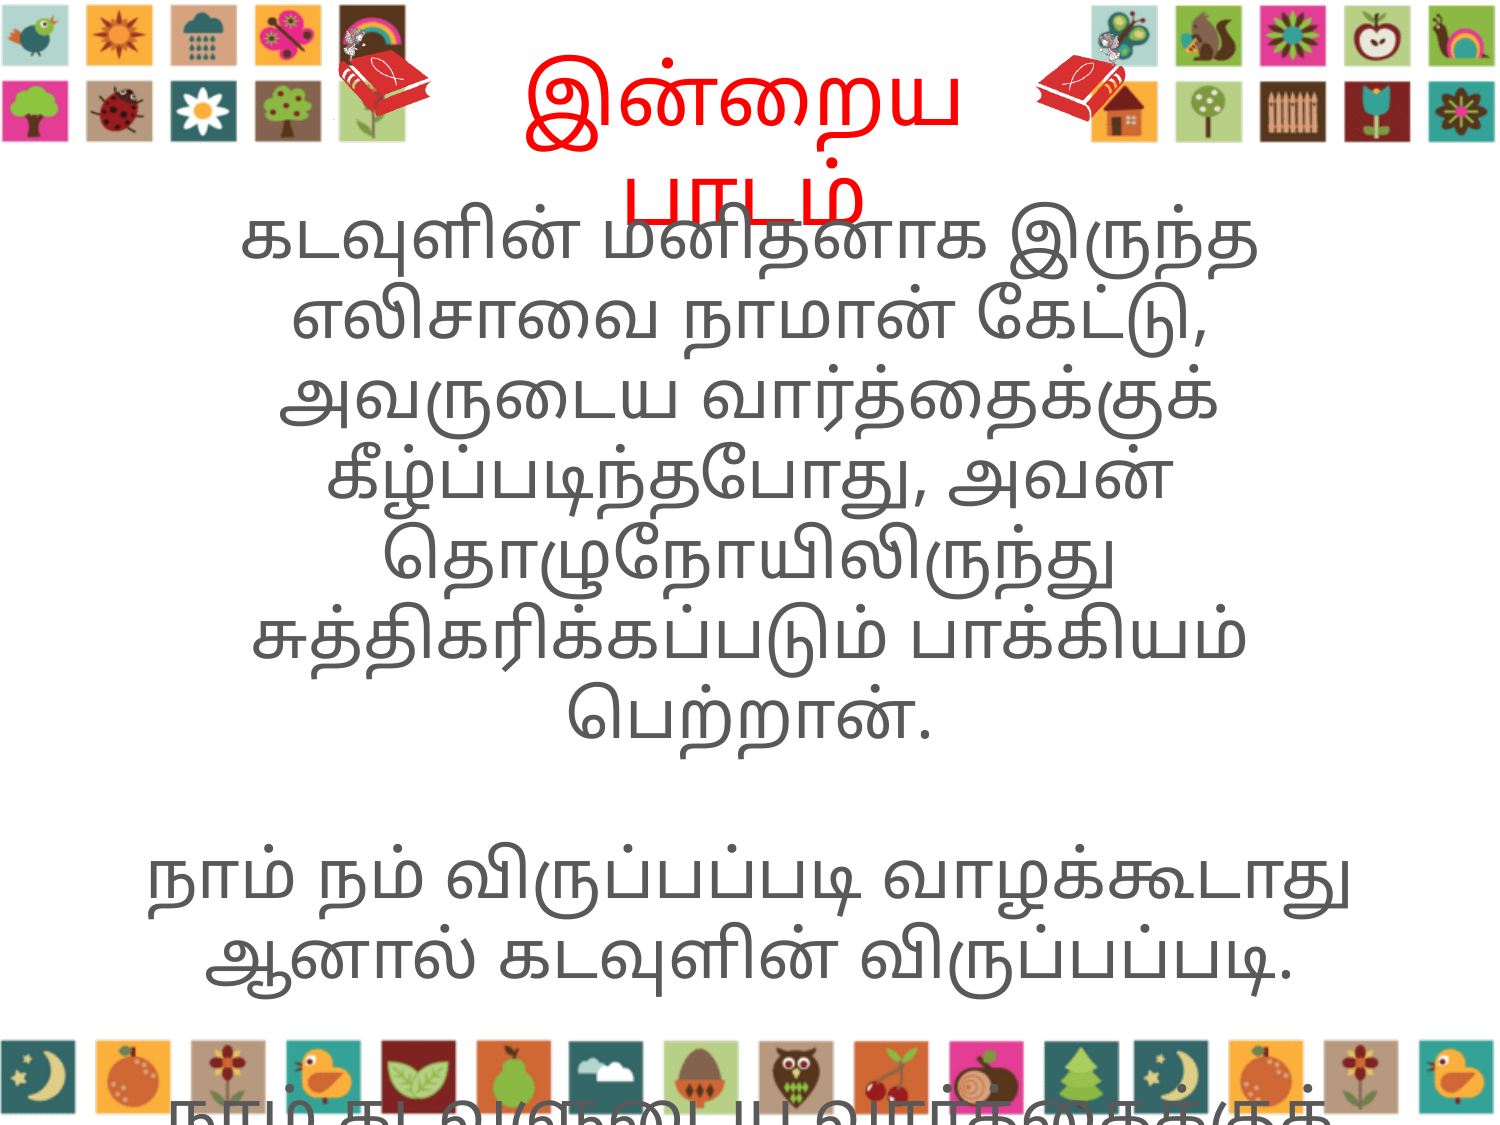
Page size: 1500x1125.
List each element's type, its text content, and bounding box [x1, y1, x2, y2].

picture [0, 3, 463, 150]
text_box கடவுளின் மனிதனாக இருந்த எலிசாவை நாமான் கேட்டு, அவருடைய வார்த்தைக்குக் கீழ்ப்படிந்தபோது, அவன் தொழுநோயிலிருந்து சுத்திகரிக்கப்படும் பாக்கியம் பெற்றான். நாம் நம் விருப்பப்படி வாழக்கூடாது ஆனால் கடவுளின் விருப்பப்படி. நாம் கடவுளுடைய வார்த்தைக்குக் கீழ்ப்படிந்து வாழும்போது, கடவுள் நமக்கு வழங்கக்கூடிய ஏராளமான ஆசீர்வாதத்தால் நாம் ஆசீர்வதிக்கப்படலாம். [76, 184, 1424, 1027]
picture [1003, 3, 1500, 150]
text_box இன்றைய பாடம் [411, 34, 1077, 184]
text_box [0, 1028, 1500, 1118]
